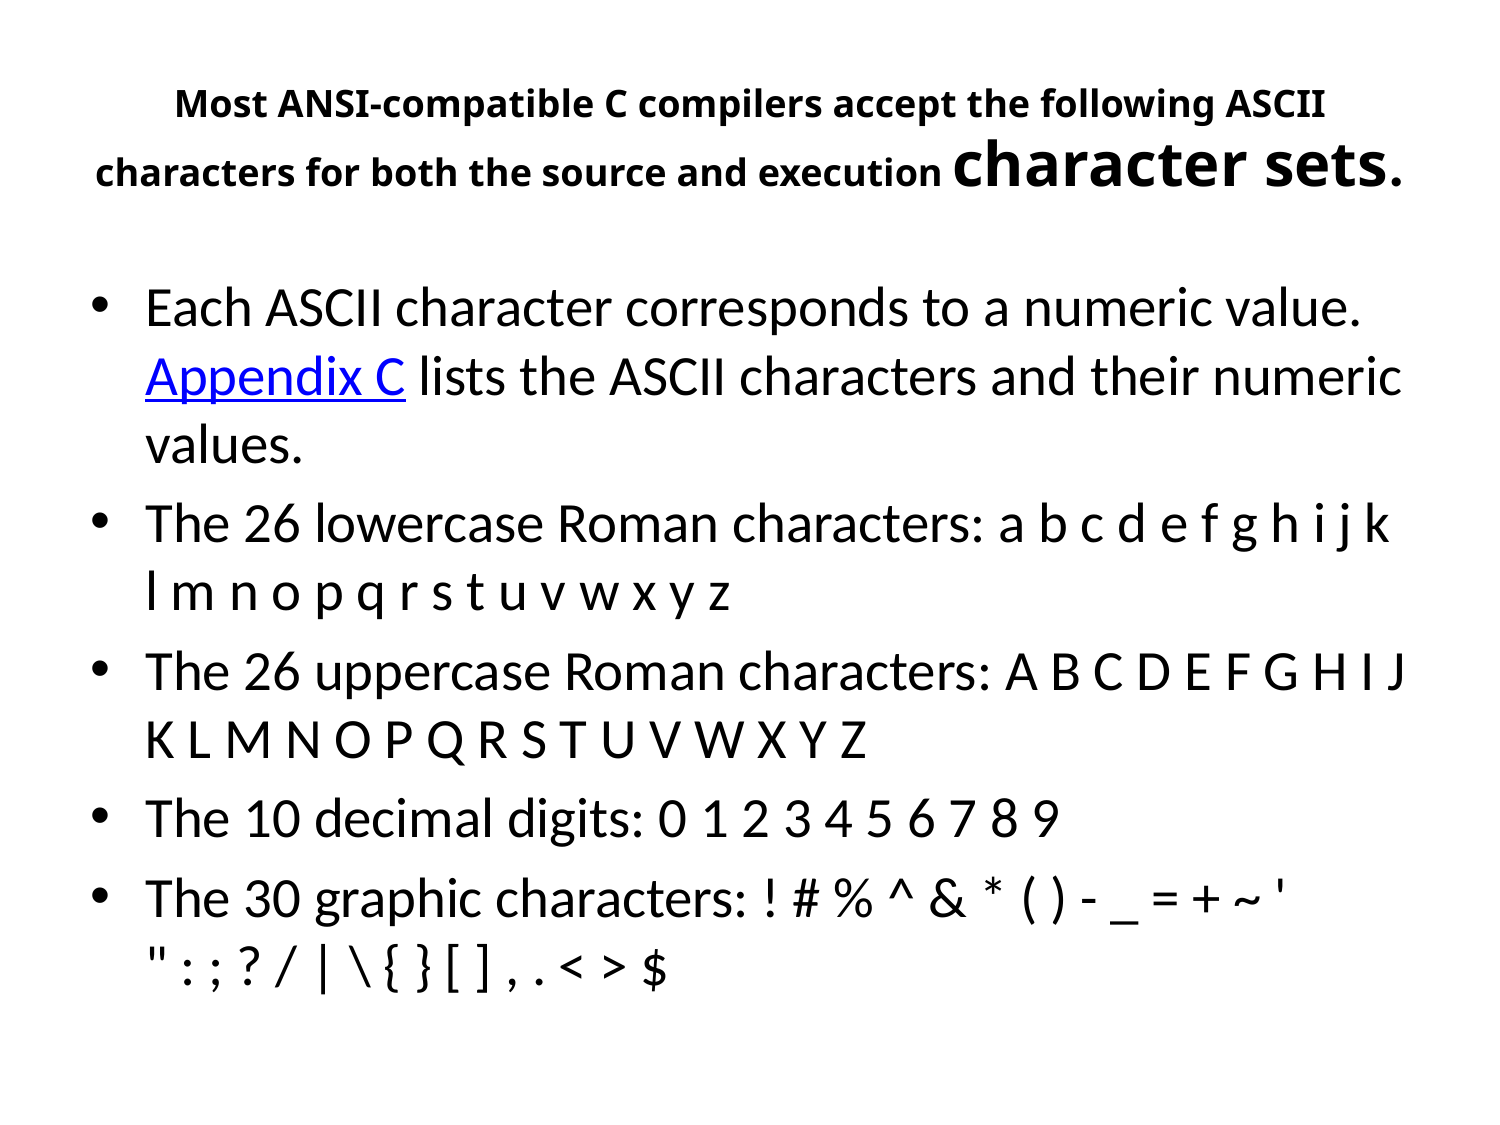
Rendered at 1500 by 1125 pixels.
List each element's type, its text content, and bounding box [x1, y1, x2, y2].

list Each ASCII character corresponds to a numeric value. Appendix C lists the ASCII characters and their numeric values. The 26 lowercase Roman characters: a b c d e f g h i j k l m n o p q r s t u v w x y z The 26 uppercase Roman characters: A B C D E F G H I J K L M N O P Q R S T U V W X Y Z The 10 decimal digits: 0 1 2 3 4 5 6 7 8 9 The 30 graphic characters: ! # % ^ & * ( ) - _ = + ~ ' " : ; ? / | \ { } [ ] , . < > $ [75, 262, 1425, 1005]
title Most ANSI-compatible C compilers accept the following ASCII characters for both the source and execution character sets. [75, 45, 1425, 233]
